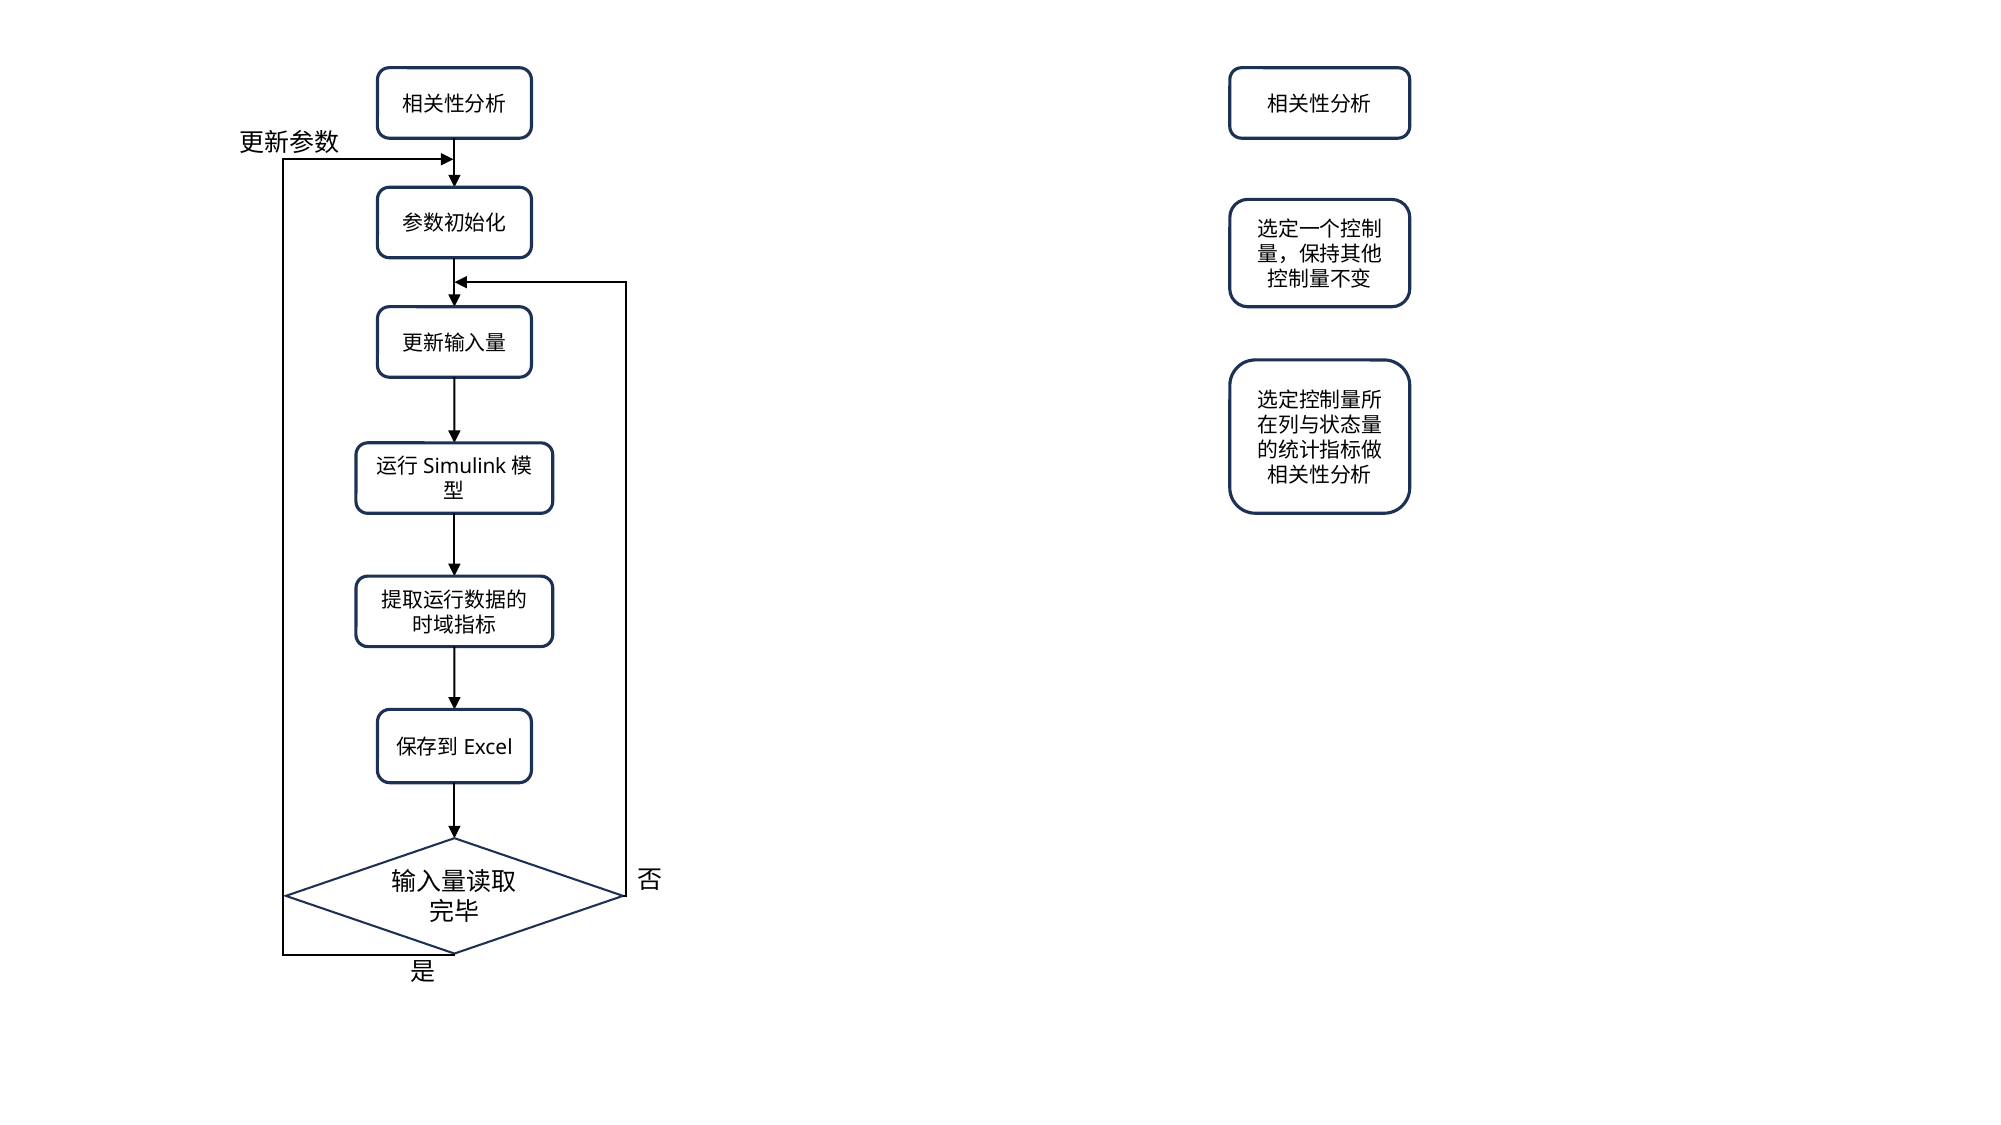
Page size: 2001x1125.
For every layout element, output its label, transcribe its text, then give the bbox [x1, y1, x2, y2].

text_box 相关性分析 [1228, 66, 1411, 140]
text_box 选定控制量所在列与状态量的统计指标做相关性分析 [1228, 358, 1411, 515]
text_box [225, 67, 682, 994]
text_box 选定一个控制量，保持其他控制量不变 [1228, 198, 1411, 308]
